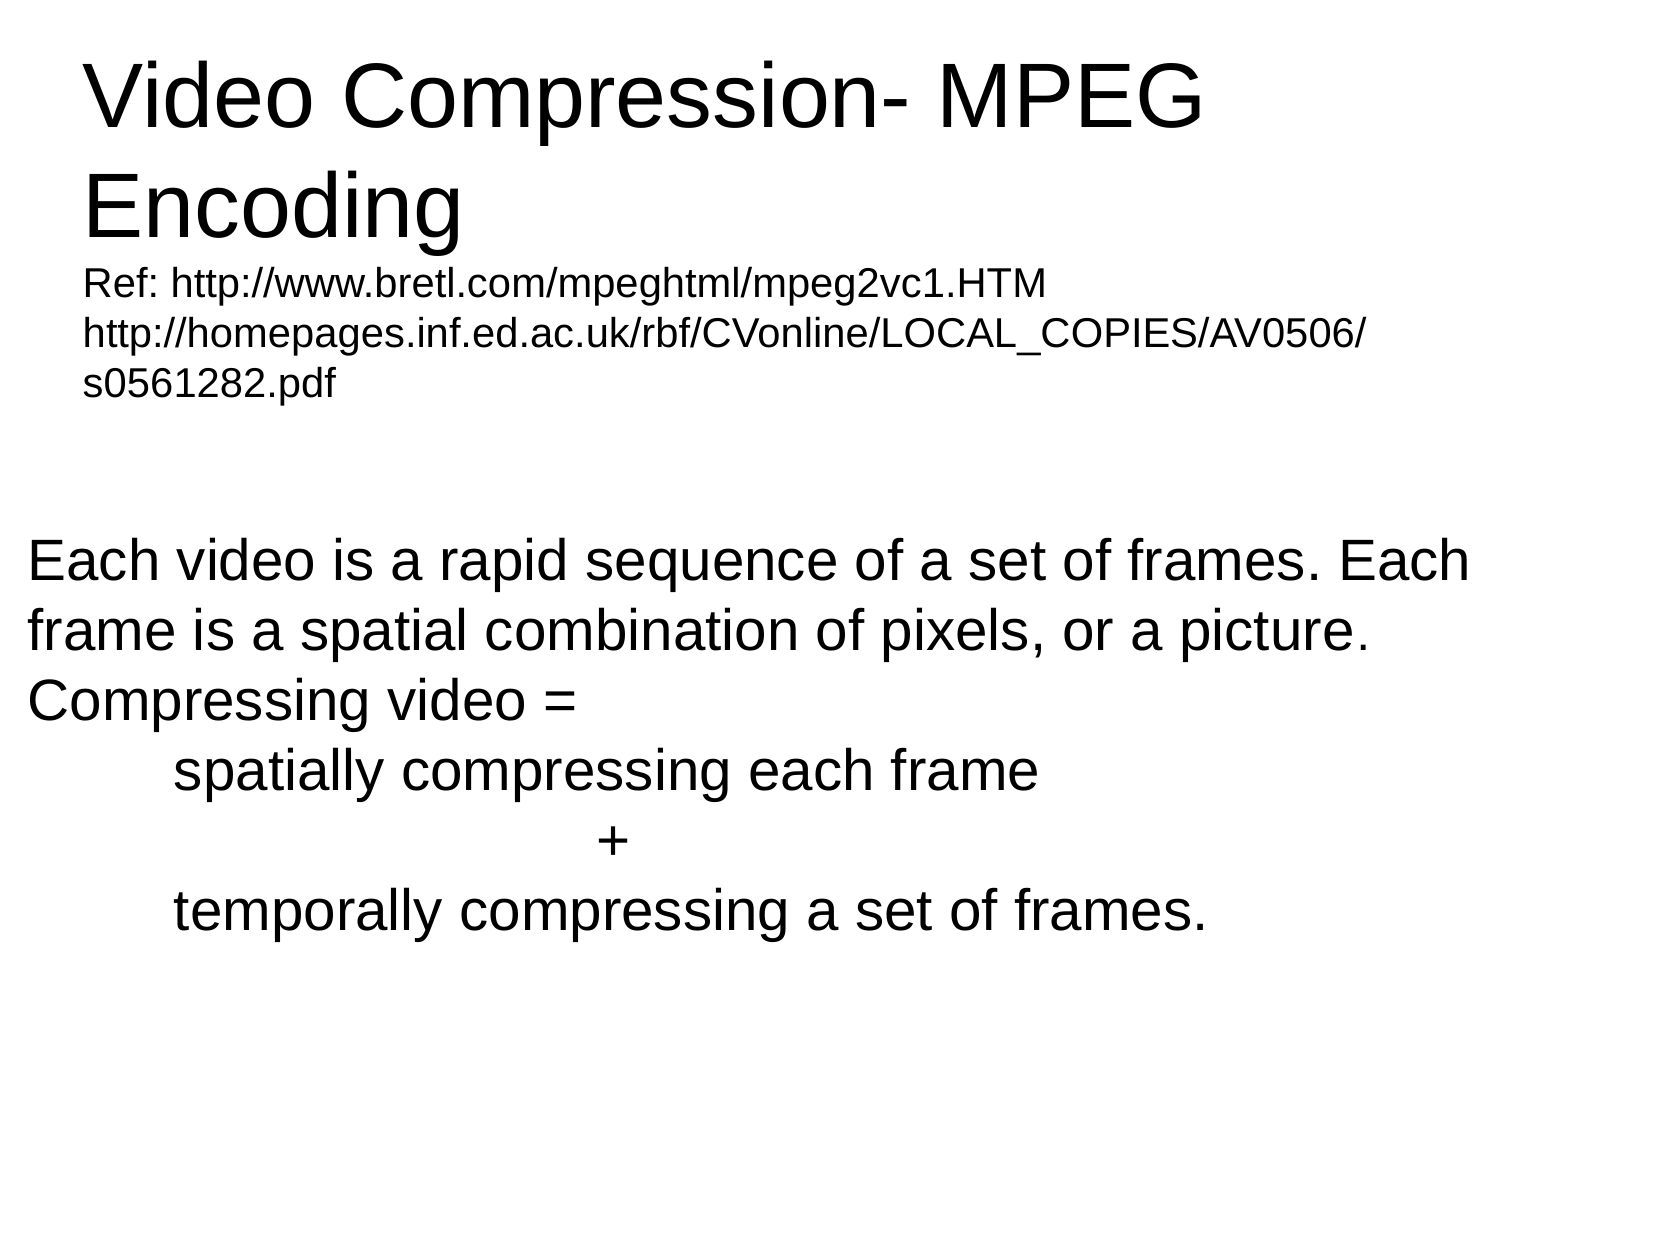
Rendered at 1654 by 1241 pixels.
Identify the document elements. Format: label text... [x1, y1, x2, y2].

text_box Video Compression- MPEG Encoding Ref: http://www.bretl.com/mpeghtml/mpeg2vc1.HTM http://homepages.inf.ed.ac.uk/rbf/CVonline/LOCAL_COPIES/AV0506/s0561282.pdf [82, 35, 1571, 367]
text_box [0, 290, 1382, 1009]
text_box Each video is a rapid sequence of a set of frames. Each frame is a spatial combination of pixels, or a picture. Compressing video = spatially compressing each frame + temporally compressing a set of frames. [12, 514, 1654, 921]
